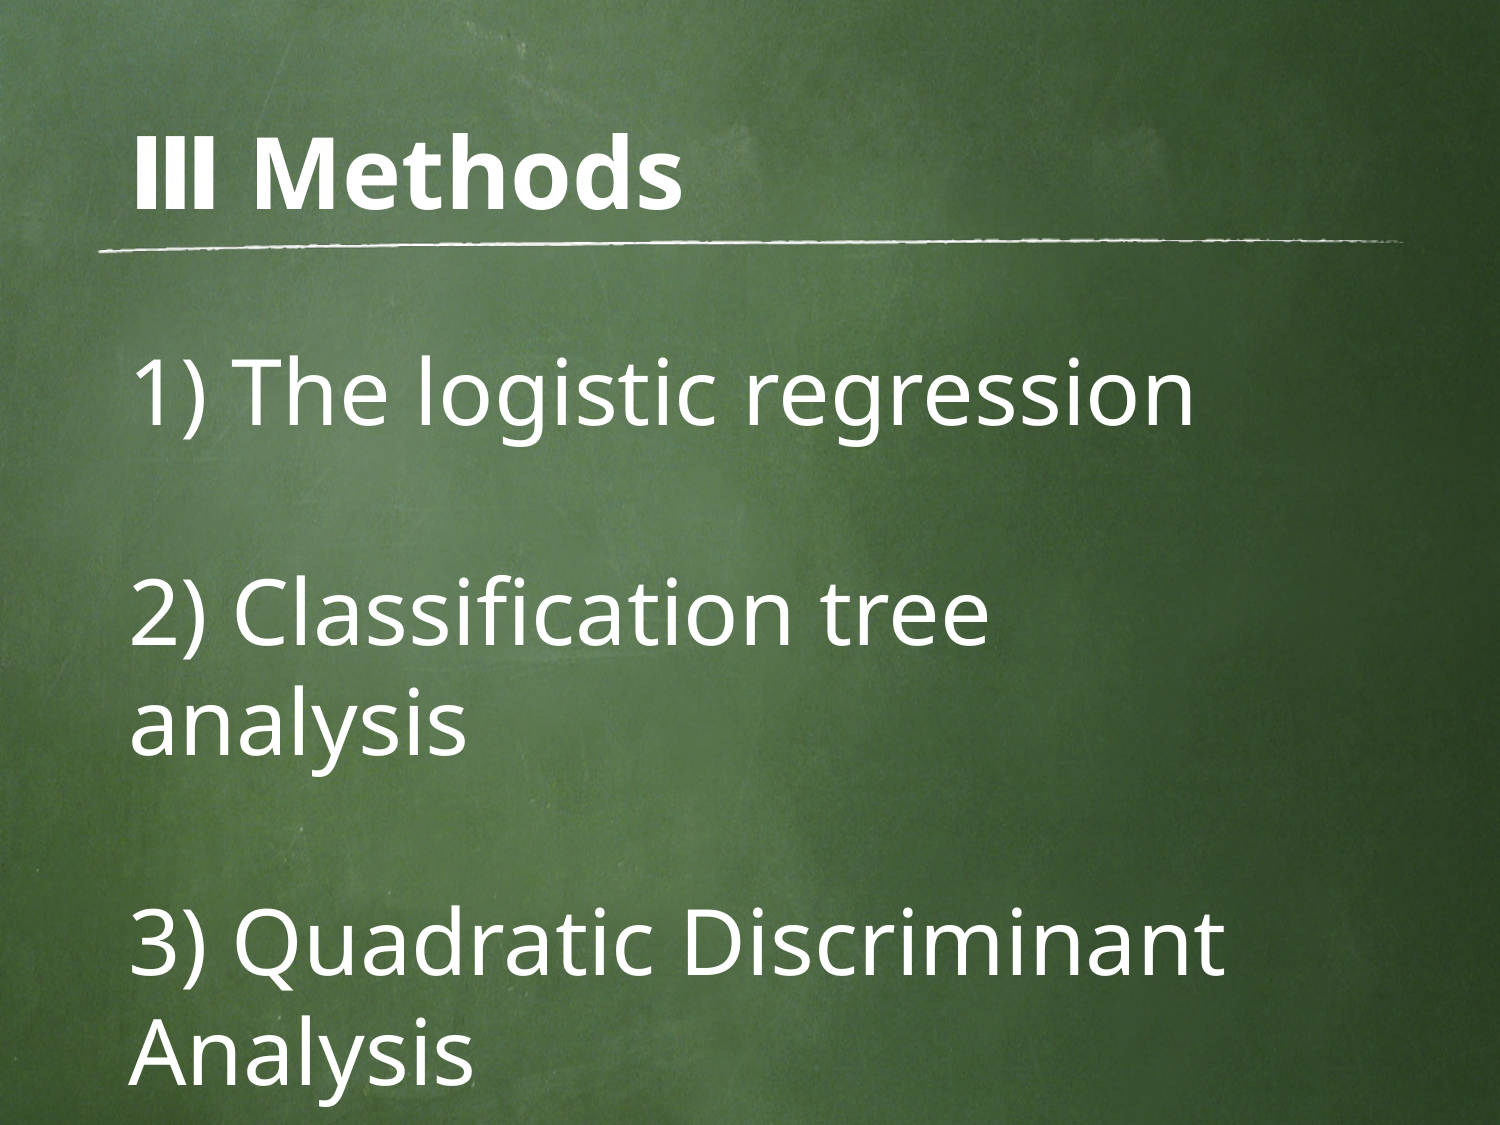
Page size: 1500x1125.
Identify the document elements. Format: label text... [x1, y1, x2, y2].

text_box 1) The logistic regression 2) Classification tree analysis 3) Quadratic Discriminant Analysis [113, 326, 1295, 1125]
picture [0, 0, 1500, 1125]
text_box Ⅲ Methods [113, 101, 951, 230]
